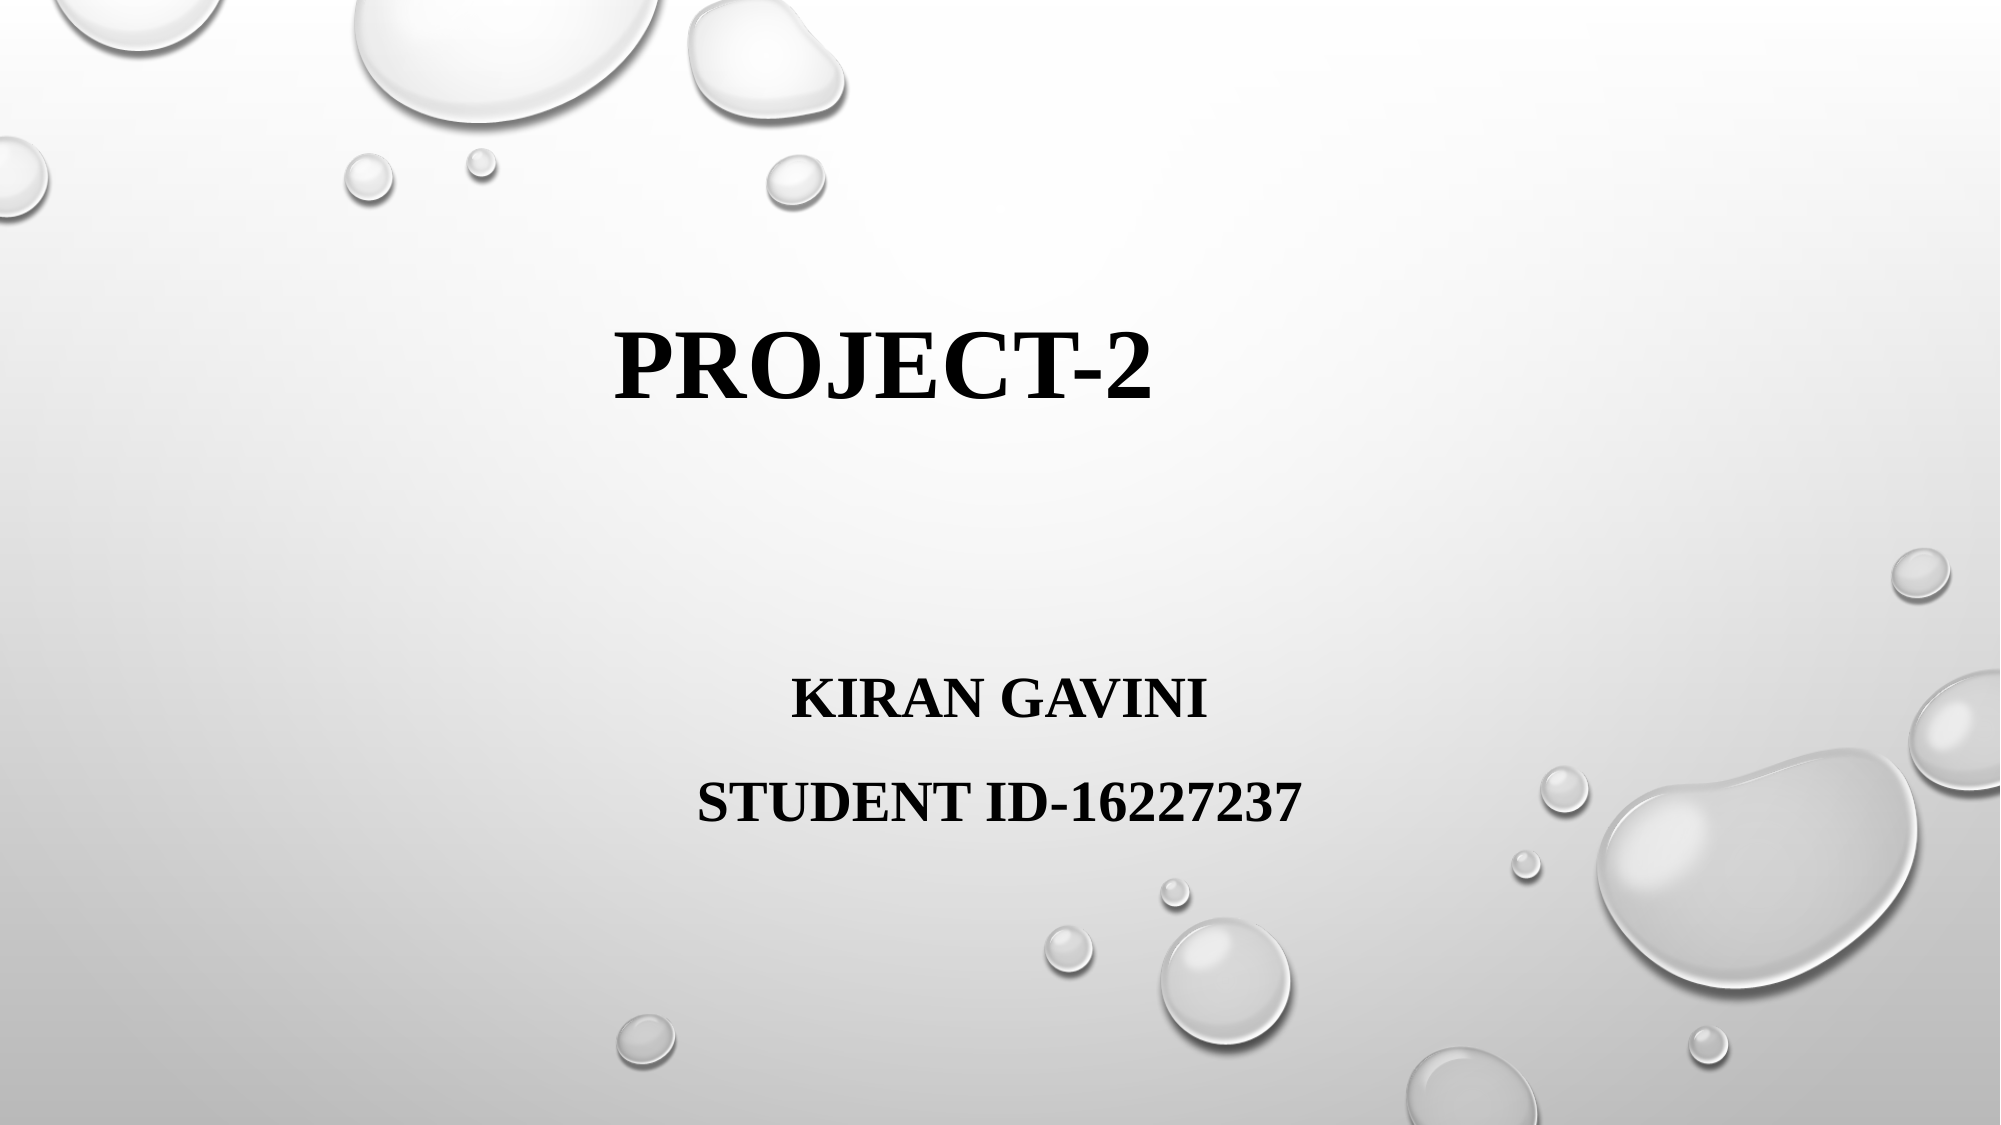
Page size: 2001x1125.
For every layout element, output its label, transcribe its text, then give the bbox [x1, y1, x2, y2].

title Project-2 [247, 157, 1522, 428]
subtitle Kiran gavini Student Id-16227237 [287, 637, 1713, 863]
picture [0, 0, 2000, 1125]
